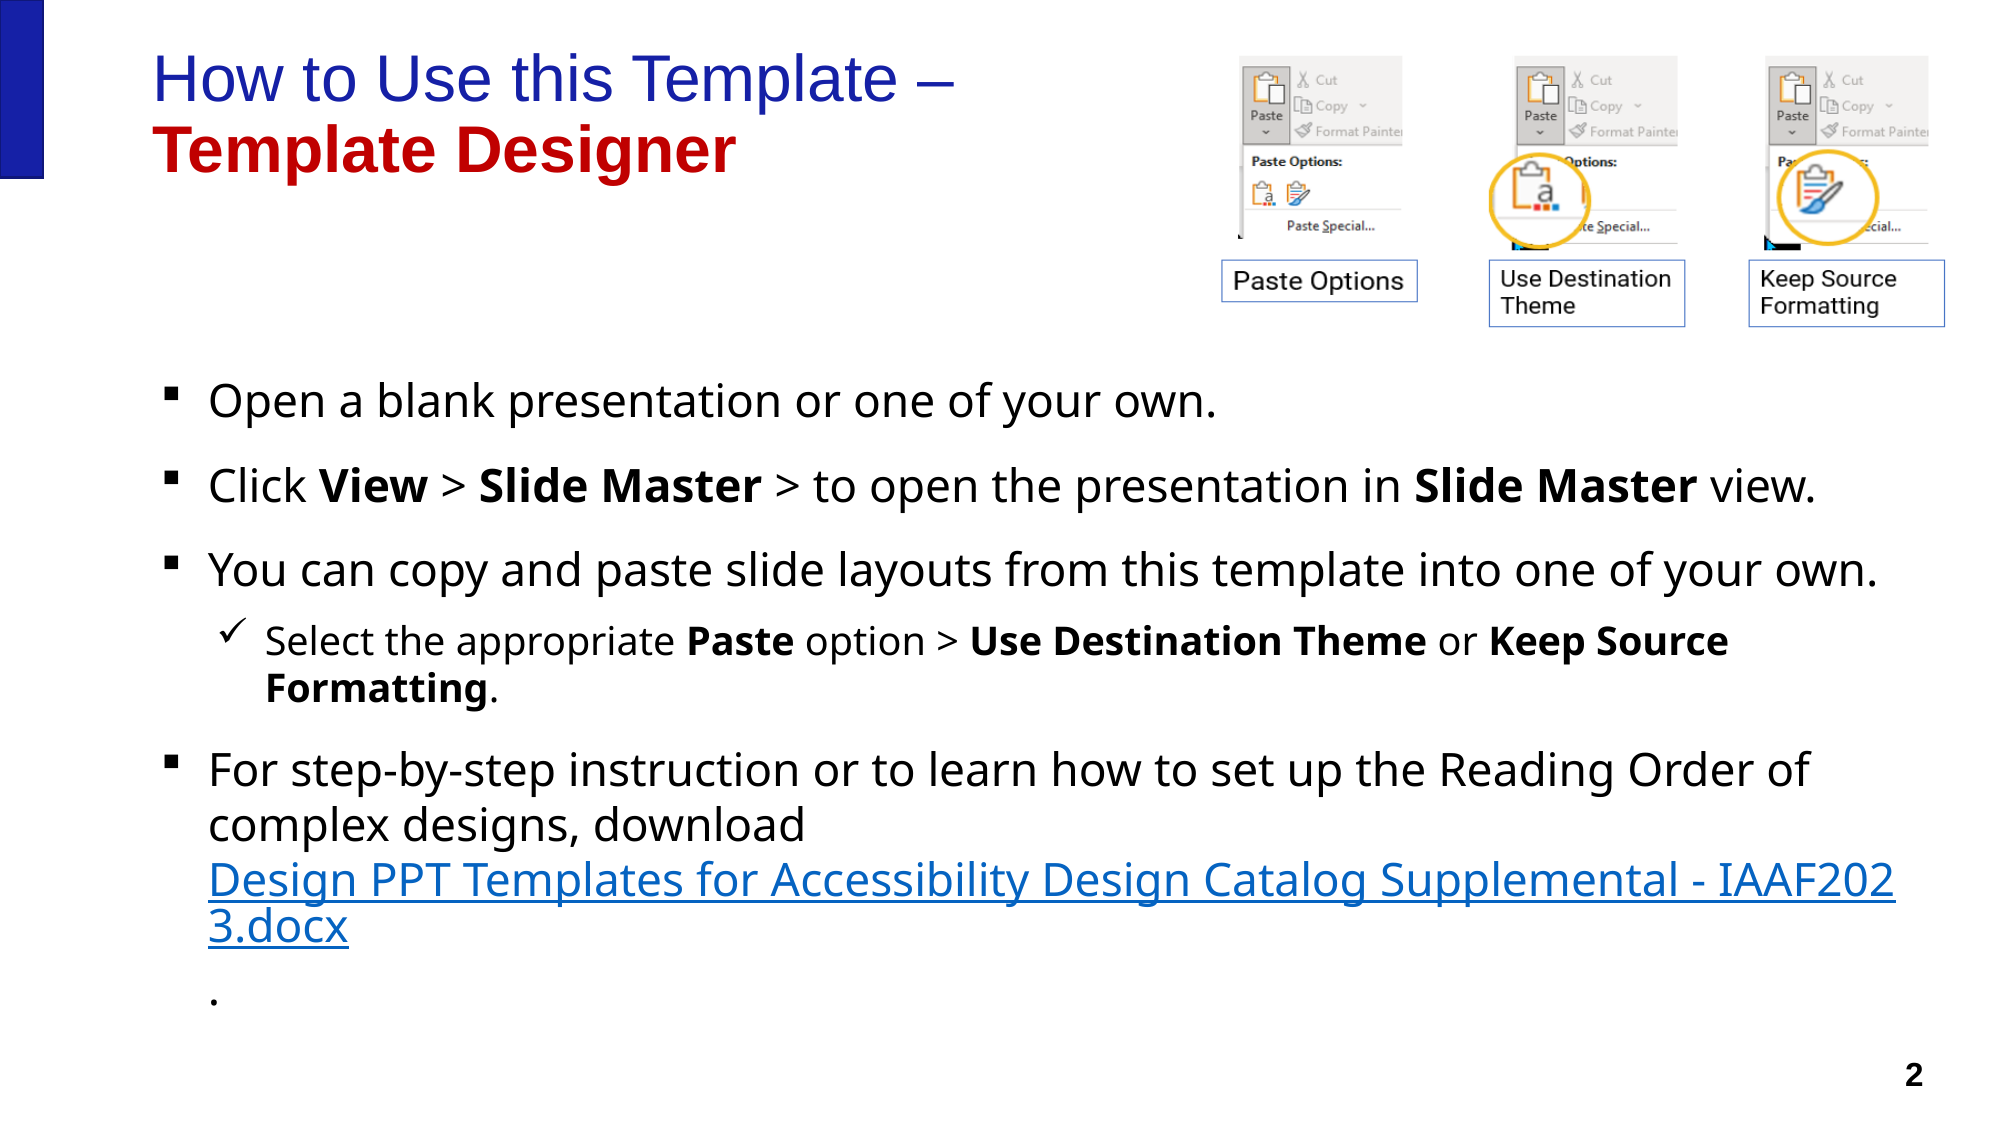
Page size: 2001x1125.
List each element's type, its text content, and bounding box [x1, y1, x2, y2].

picture [1217, 35, 1964, 347]
title How to Use this Template – Template Designer [137, 35, 1217, 196]
list Open a blank presentation or one of your own. Click View > Slide Master > to open the presentation in Slide Master view. You can copy and paste slide layouts from this template into one of your own. Select the appropriate Paste option > Use Destination Theme or Keep Source Formatting. For step-by-step instruction or to learn how to set up the Reading Order of complex designs, download Design PPT Templates for Accessibility Design Catalog Supplemental - IAAF2023.docx. [137, 364, 1911, 1001]
slide_number 2 [1488, 1042, 1939, 1103]
